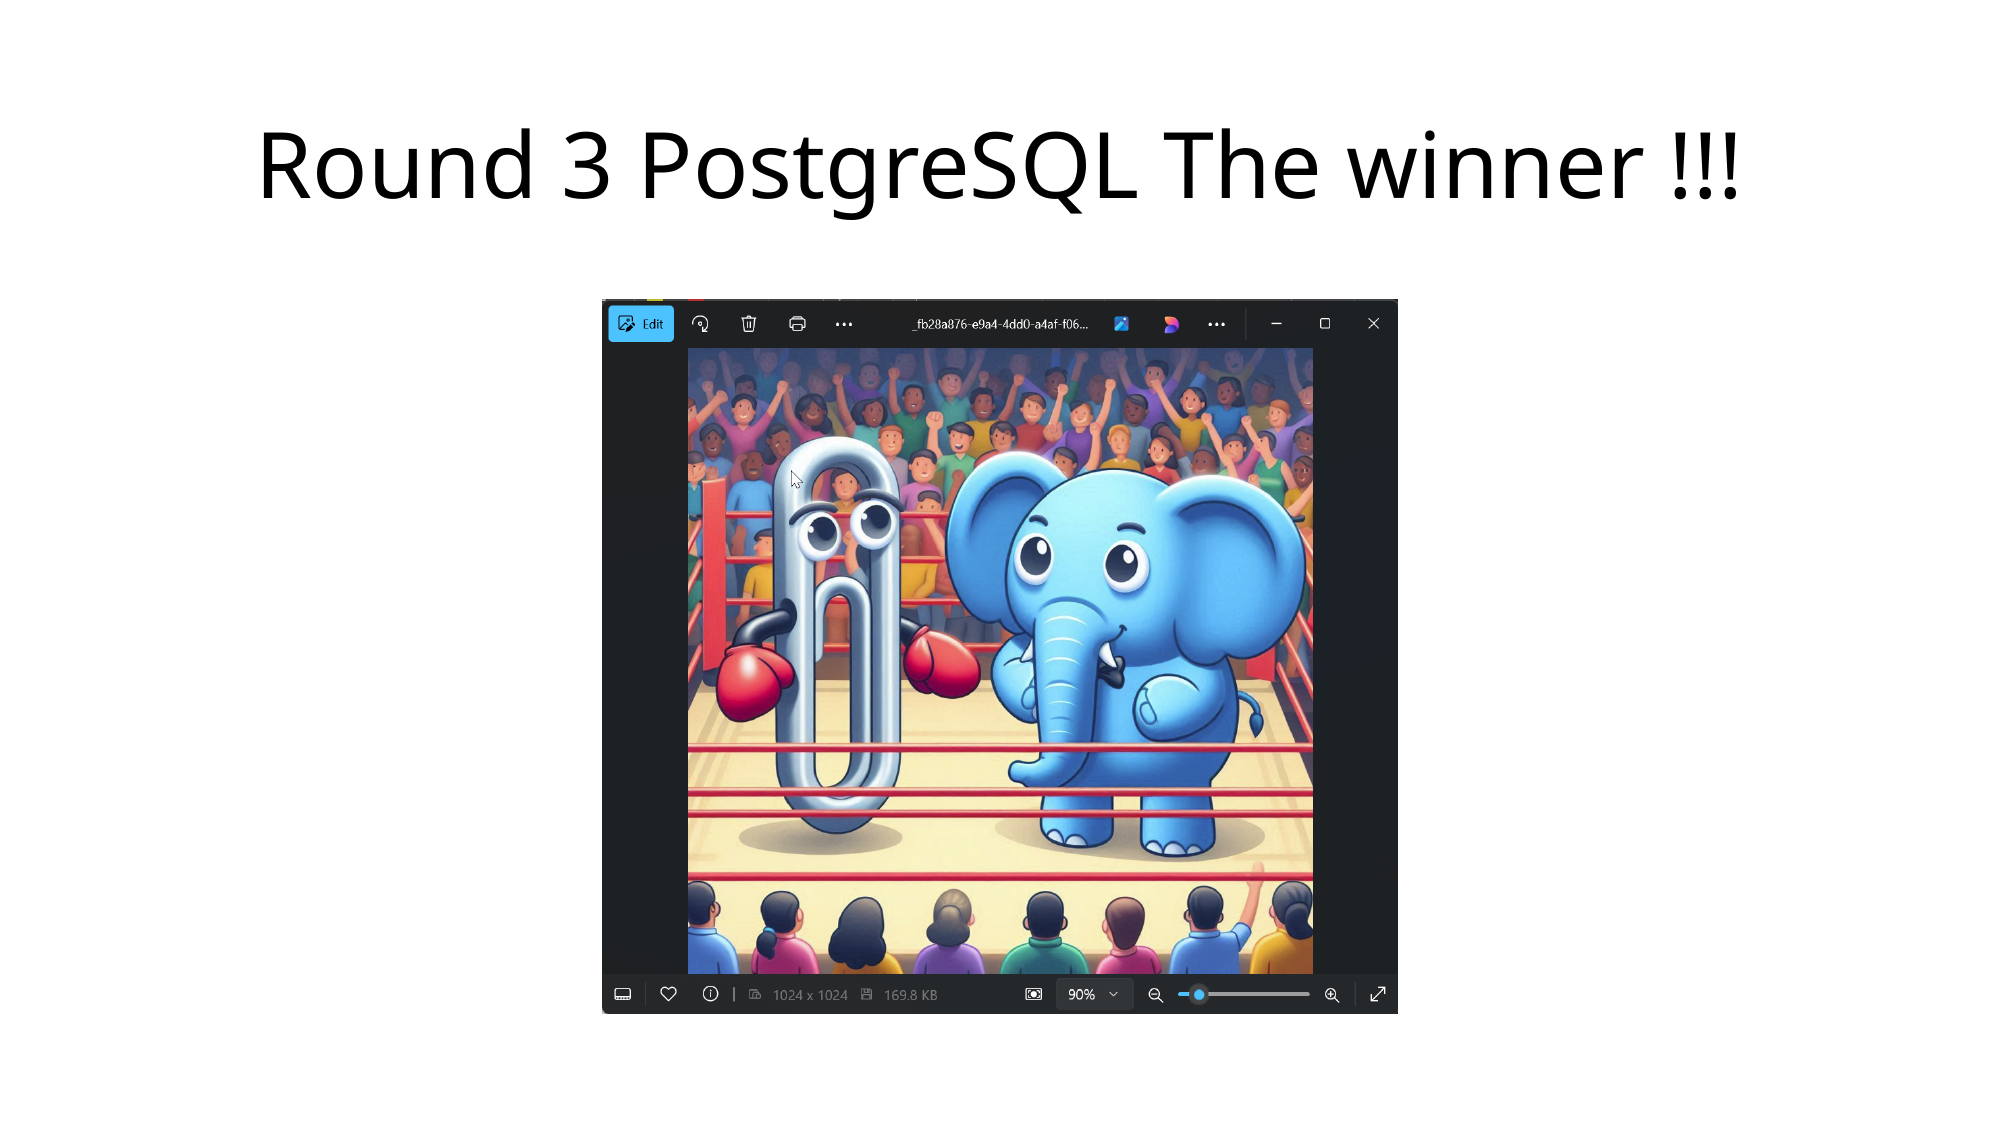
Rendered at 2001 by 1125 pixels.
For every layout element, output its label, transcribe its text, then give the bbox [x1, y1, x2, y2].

title Round 3 PostgreSQL The winner !!! [137, 59, 1863, 278]
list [601, 298, 1399, 1014]
